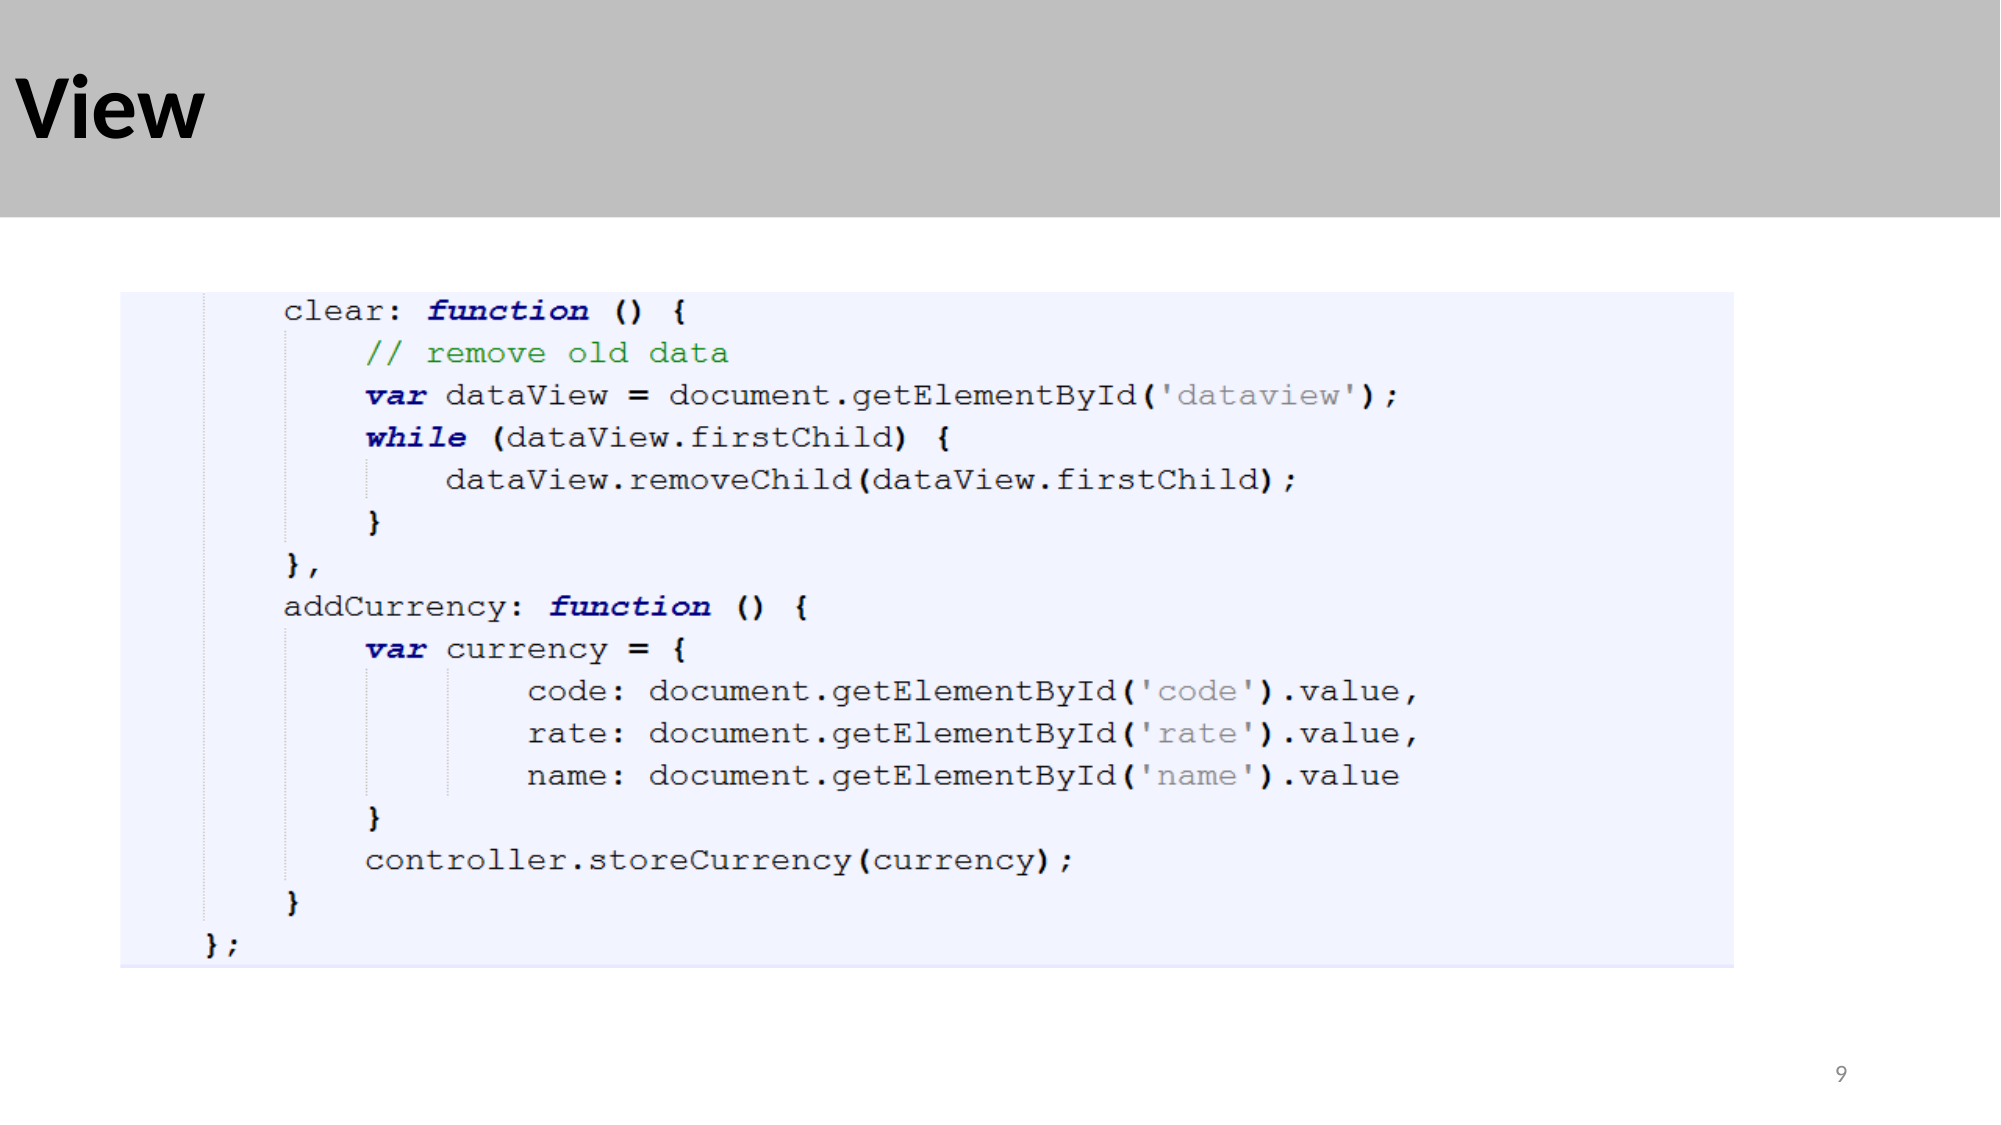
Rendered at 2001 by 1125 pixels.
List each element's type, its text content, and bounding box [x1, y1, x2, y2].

title View [0, 0, 2000, 218]
slide_number 9 [1412, 1042, 1863, 1103]
picture [119, 292, 1734, 968]
